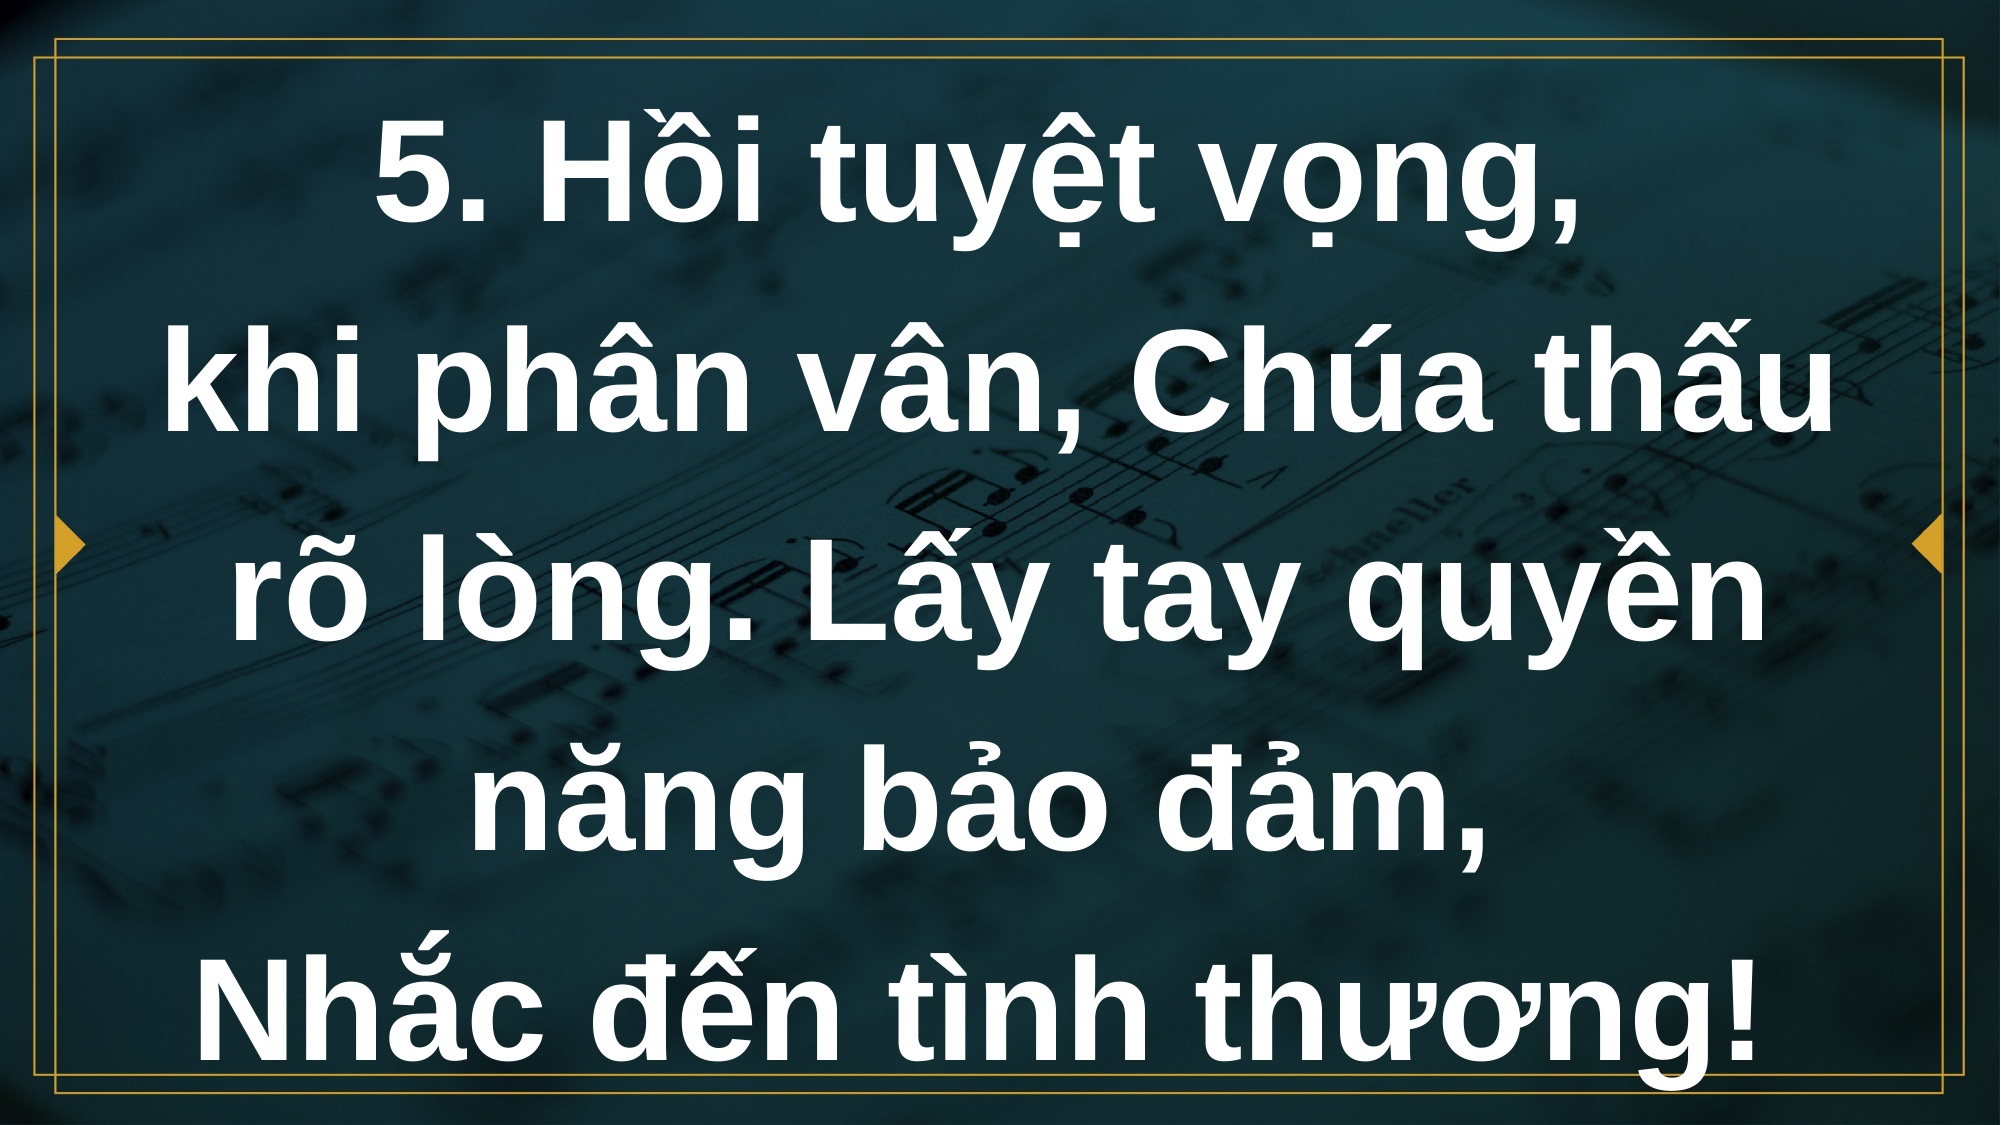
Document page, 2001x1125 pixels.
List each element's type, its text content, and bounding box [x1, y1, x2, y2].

picture [0, 0, 2000, 1125]
title 5. Hồi tuyệt vọng, khi phân vân, Chúa thấu rõ lòng. Lấy tay quyền năng bảo đảm, Nhắc đến tình thương! [55, 53, 1945, 1077]
